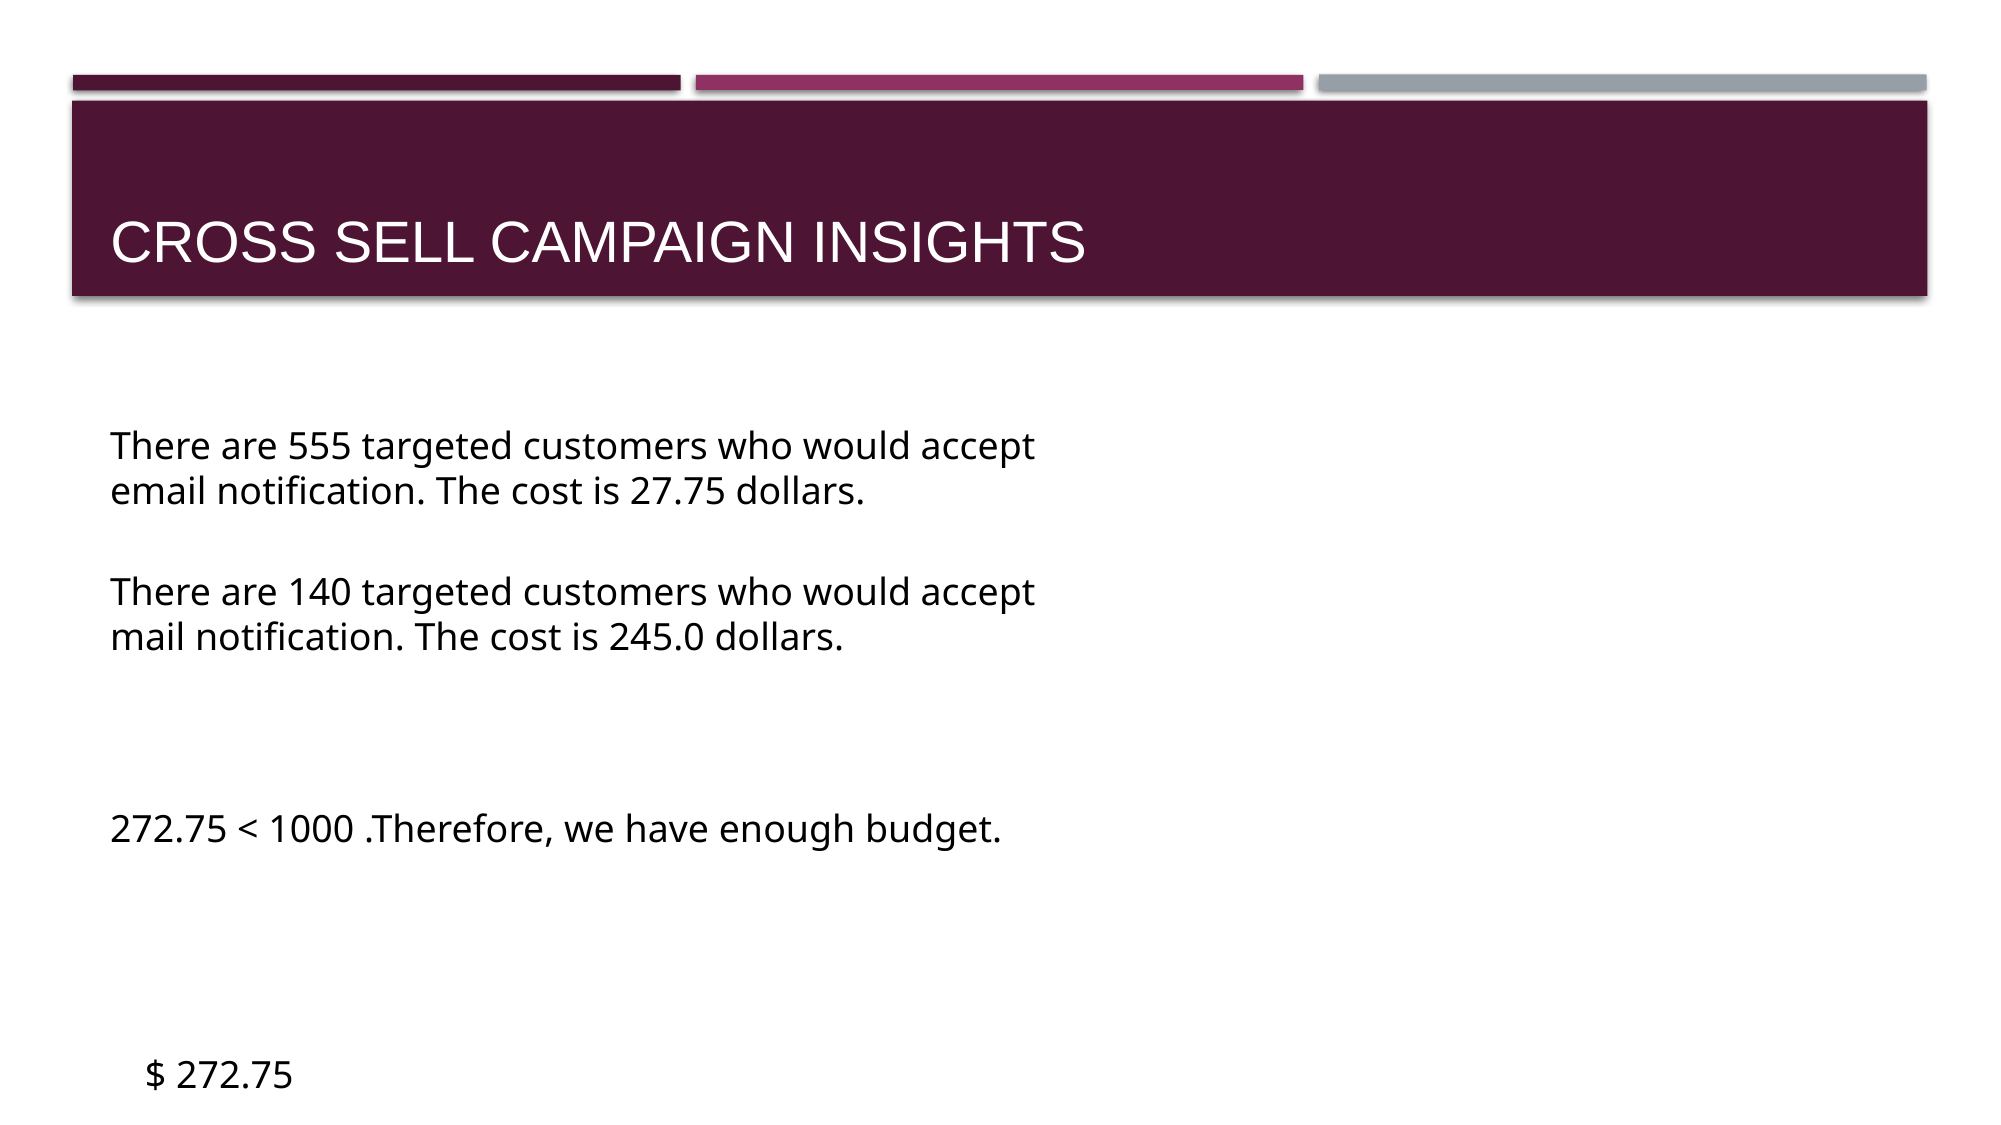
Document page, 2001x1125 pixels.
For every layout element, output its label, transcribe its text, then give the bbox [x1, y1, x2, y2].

text_box $ 272.75 [130, 1043, 309, 1104]
text_box 272.75 < 1000 .Therefore, we have enough budget. [95, 797, 1096, 858]
text_box There are 140 targeted customers who would accept mail notification. The cost is 245.0 dollars. [95, 560, 1096, 665]
text_box There are 555 targeted customers who would accept email notification. The cost is 27.75 dollars. [95, 415, 1096, 520]
title Cross Sell Campaign Insights [95, 115, 1905, 282]
